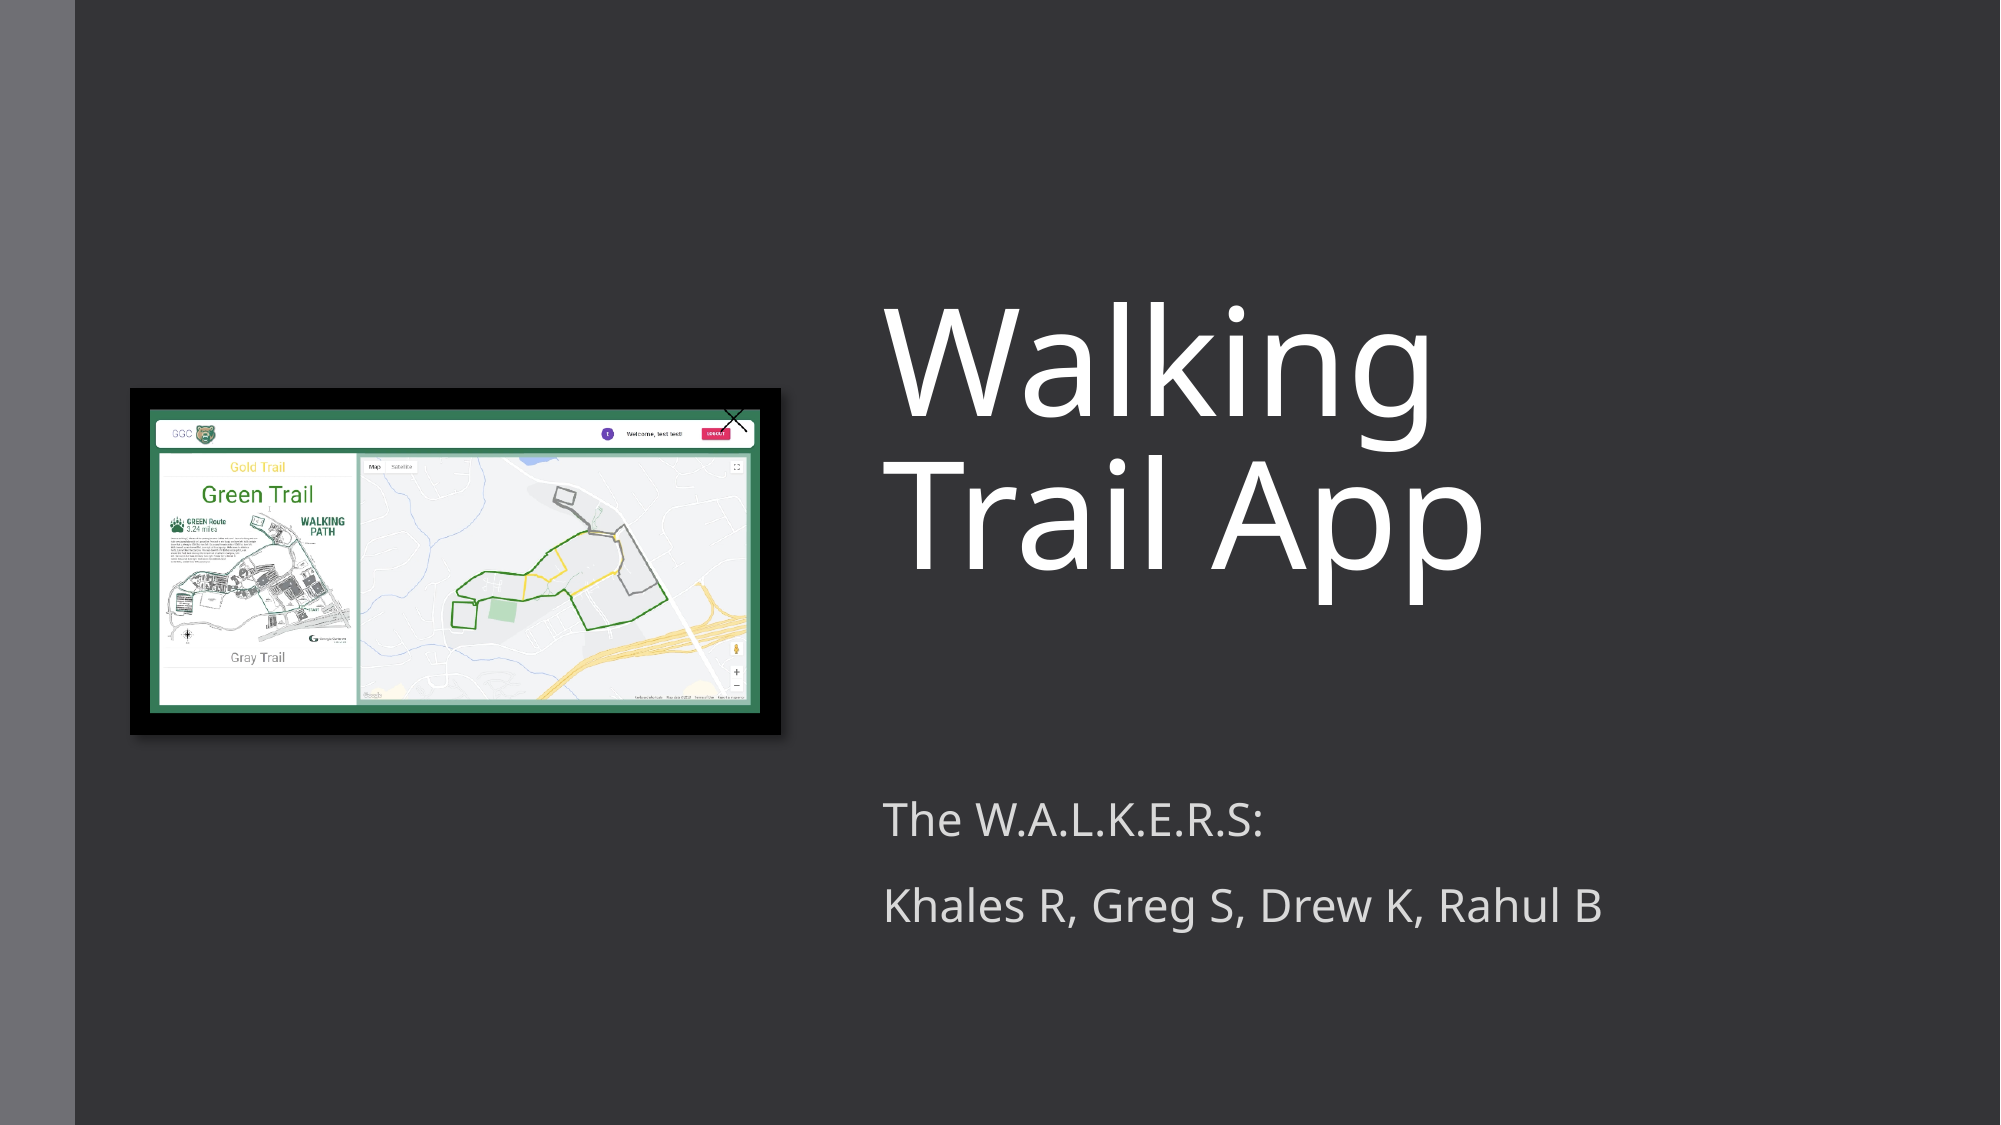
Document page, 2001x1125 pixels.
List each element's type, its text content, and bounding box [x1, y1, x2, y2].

picture [150, 408, 761, 715]
subtitle The W.A.L.K.E.R.S: Khales R, Greg S, Drew K, Rahul B [867, 787, 1752, 1065]
title Walking Trail App [867, 124, 1752, 787]
